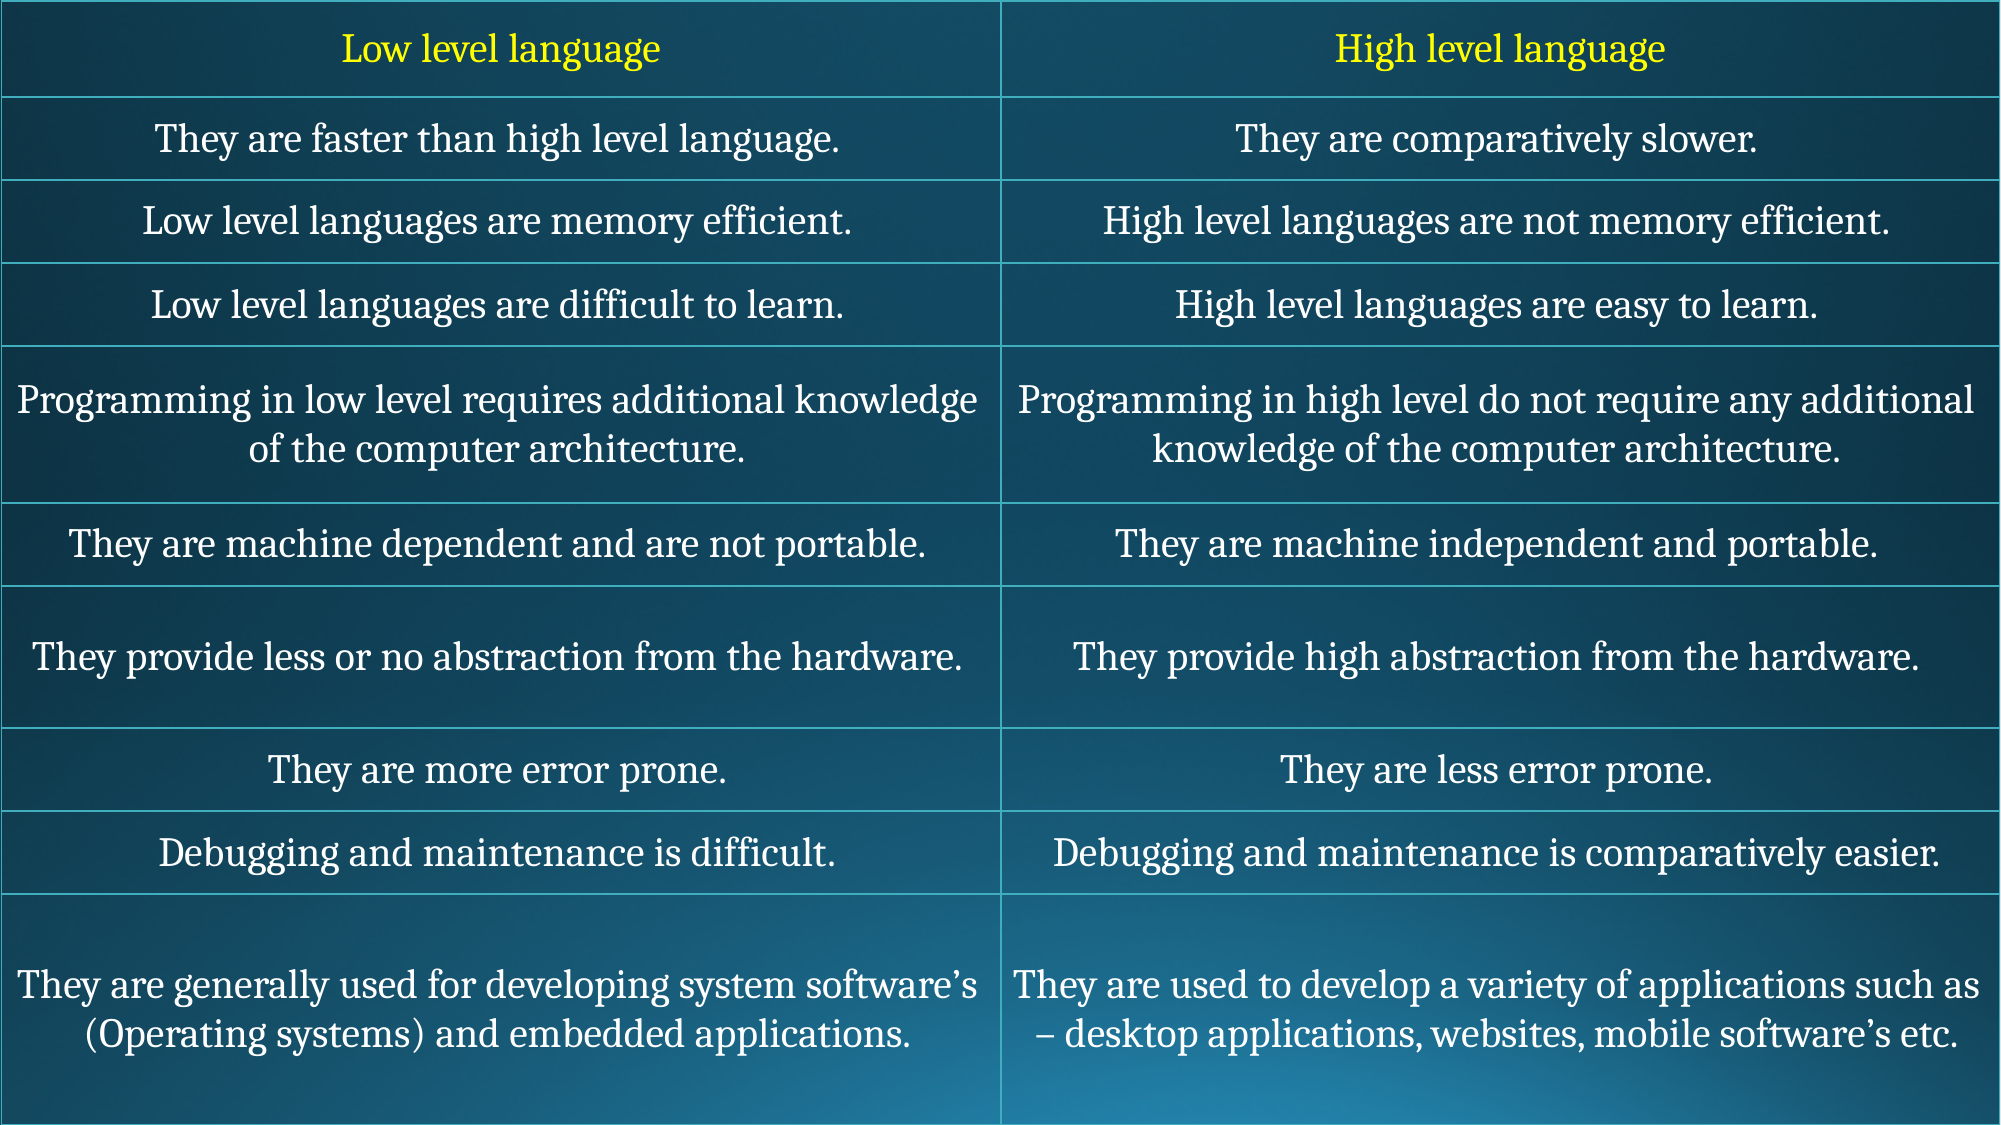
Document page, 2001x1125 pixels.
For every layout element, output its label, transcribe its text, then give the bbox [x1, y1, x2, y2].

table_cell Debugging and maintenance is comparatively easier. [1002, 812, 1999, 893]
table_cell Low level languages are difficult to learn. [2, 264, 1000, 345]
table_cell Low level languages are memory efficient. [2, 181, 1000, 262]
table_cell They are faster than high level language. [2, 98, 1000, 179]
table_cell They are comparatively slower. [1002, 98, 1999, 179]
table_cell They are less error prone. [1002, 729, 1999, 810]
table_cell They are machine dependent and are not portable. [2, 504, 1000, 585]
table_cell They are machine independent and portable. [1002, 504, 1999, 585]
table_header High level language [1002, 2, 1999, 96]
table_cell High level languages are easy to learn. [1002, 264, 1999, 345]
table_cell Programming in low level requires additional knowledge of the computer architecture. [2, 347, 1000, 502]
table_cell High level languages are not memory efficient. [1002, 181, 1999, 262]
table_cell Programming in high level do not require any additional knowledge of the computer architecture. [1002, 347, 1999, 502]
table_cell They are used to develop a variety of applications such as – desktop applications, websites, mobile software’s etc. [1002, 895, 1999, 1124]
table_cell They are more error prone. [2, 729, 1000, 810]
table_cell They provide less or no abstraction from the hardware. [2, 587, 1000, 727]
table_cell They provide high abstraction from the hardware. [1002, 587, 1999, 727]
table_header Low level language [2, 2, 1000, 96]
table_cell They are generally used for developing system software’s (Operating systems) and embedded applications. [2, 895, 1000, 1124]
table_cell Debugging and maintenance is difficult. [2, 812, 1000, 893]
